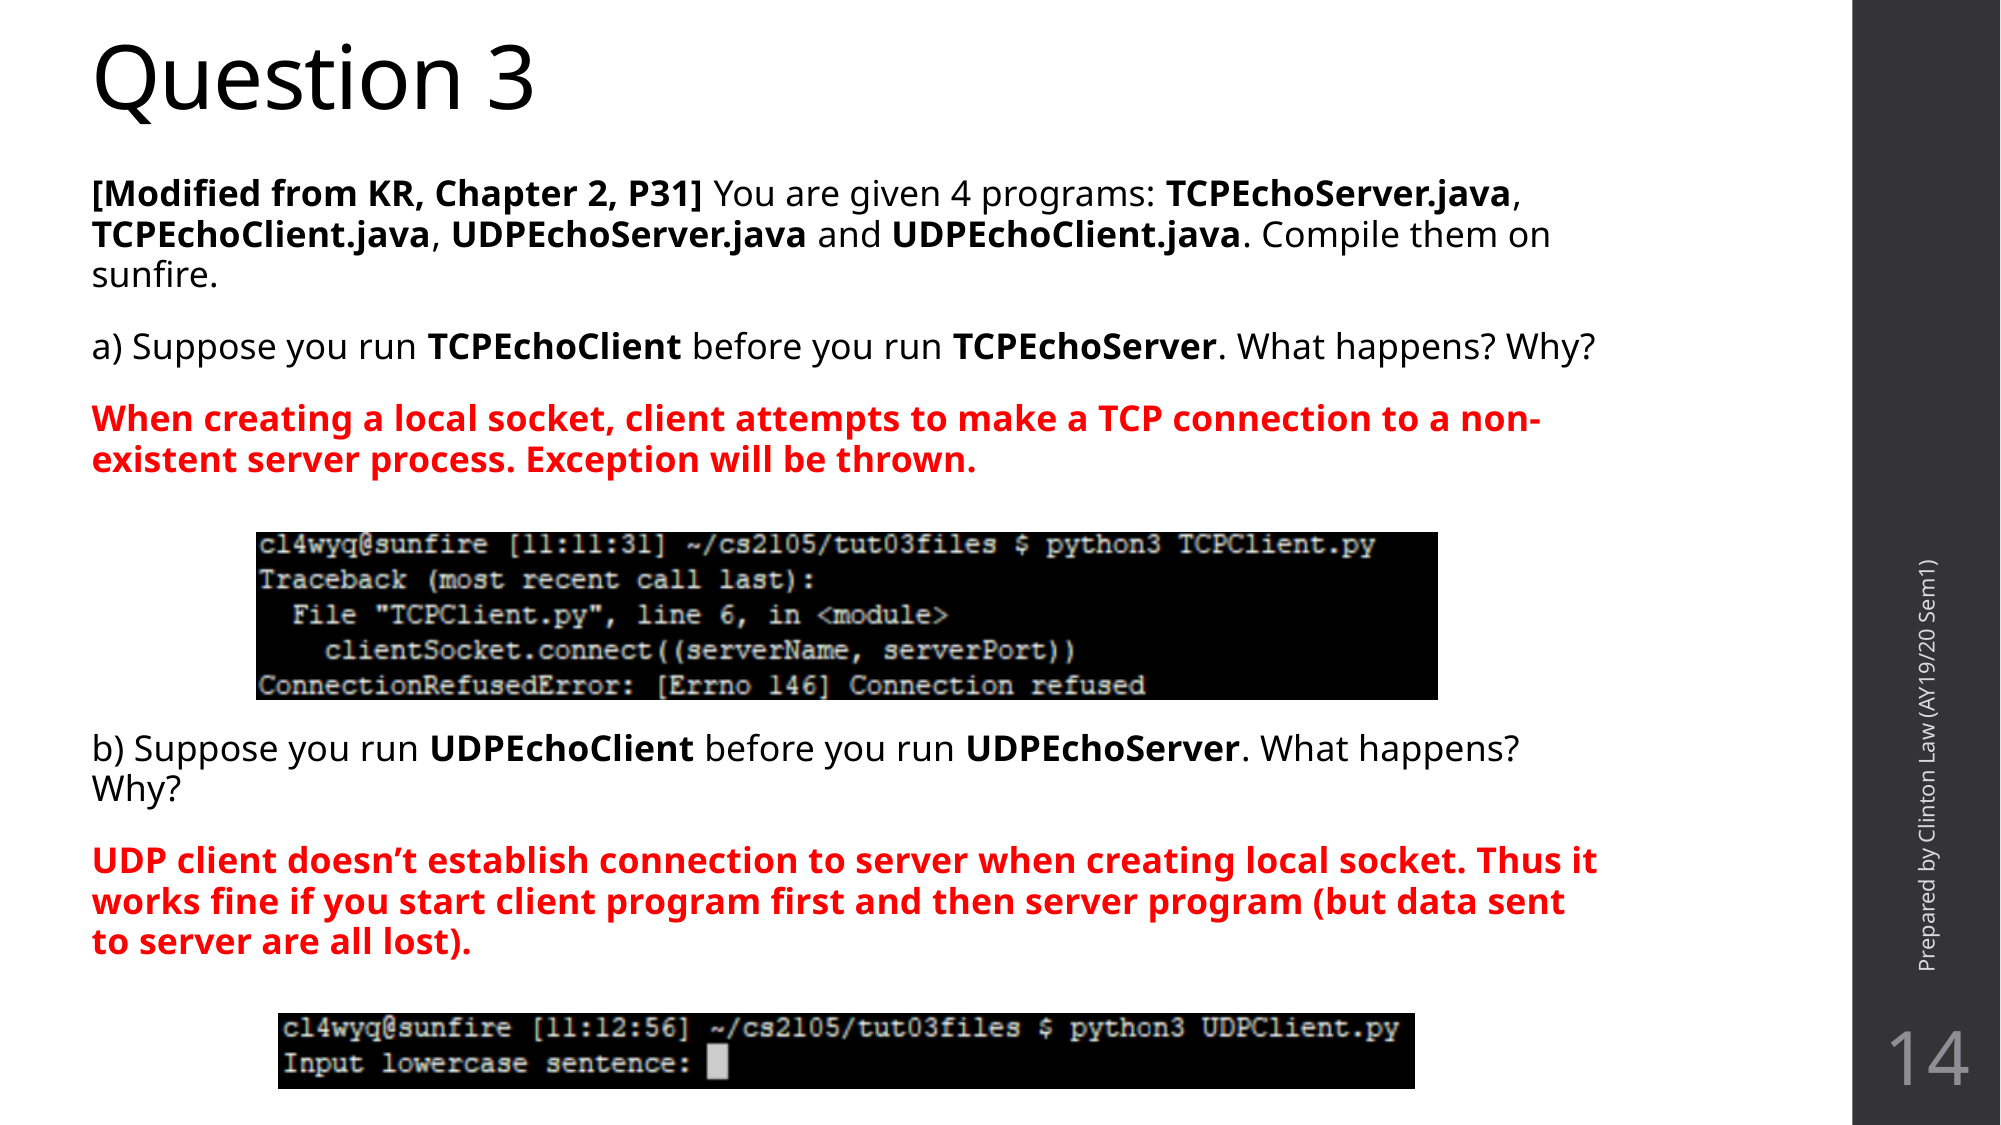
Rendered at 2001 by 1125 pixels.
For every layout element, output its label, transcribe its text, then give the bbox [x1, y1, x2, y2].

list [Modified from KR, Chapter 2, P31] You are given 4 programs: TCPEchoServer.java, TCPEchoClient.java, UDPEchoServer.java and UDPEchoClient.java. Compile them on sunfire. a) Suppose you run TCPEchoClient before you run TCPEchoServer. What happens? Why? When creating a local socket, client attempts to make a TCP connection to a non-existent server process. Exception will be thrown. b) Suppose you run UDPEchoClient before you run UDPEchoServer. What happens? Why? UDP client doesn’t establish connection to server when creating local socket. Thus it works fine if you start client program first and then server program (but data sent to server are all lost). [76, 166, 1617, 1014]
title Question 3 [76, 24, 1667, 137]
slide_number 14 [1852, 1012, 2000, 1110]
picture [278, 1013, 1415, 1089]
footer Prepared by Clinton Law (AY19/20 Sem1) [1897, 400, 1958, 988]
picture [255, 532, 1438, 701]
